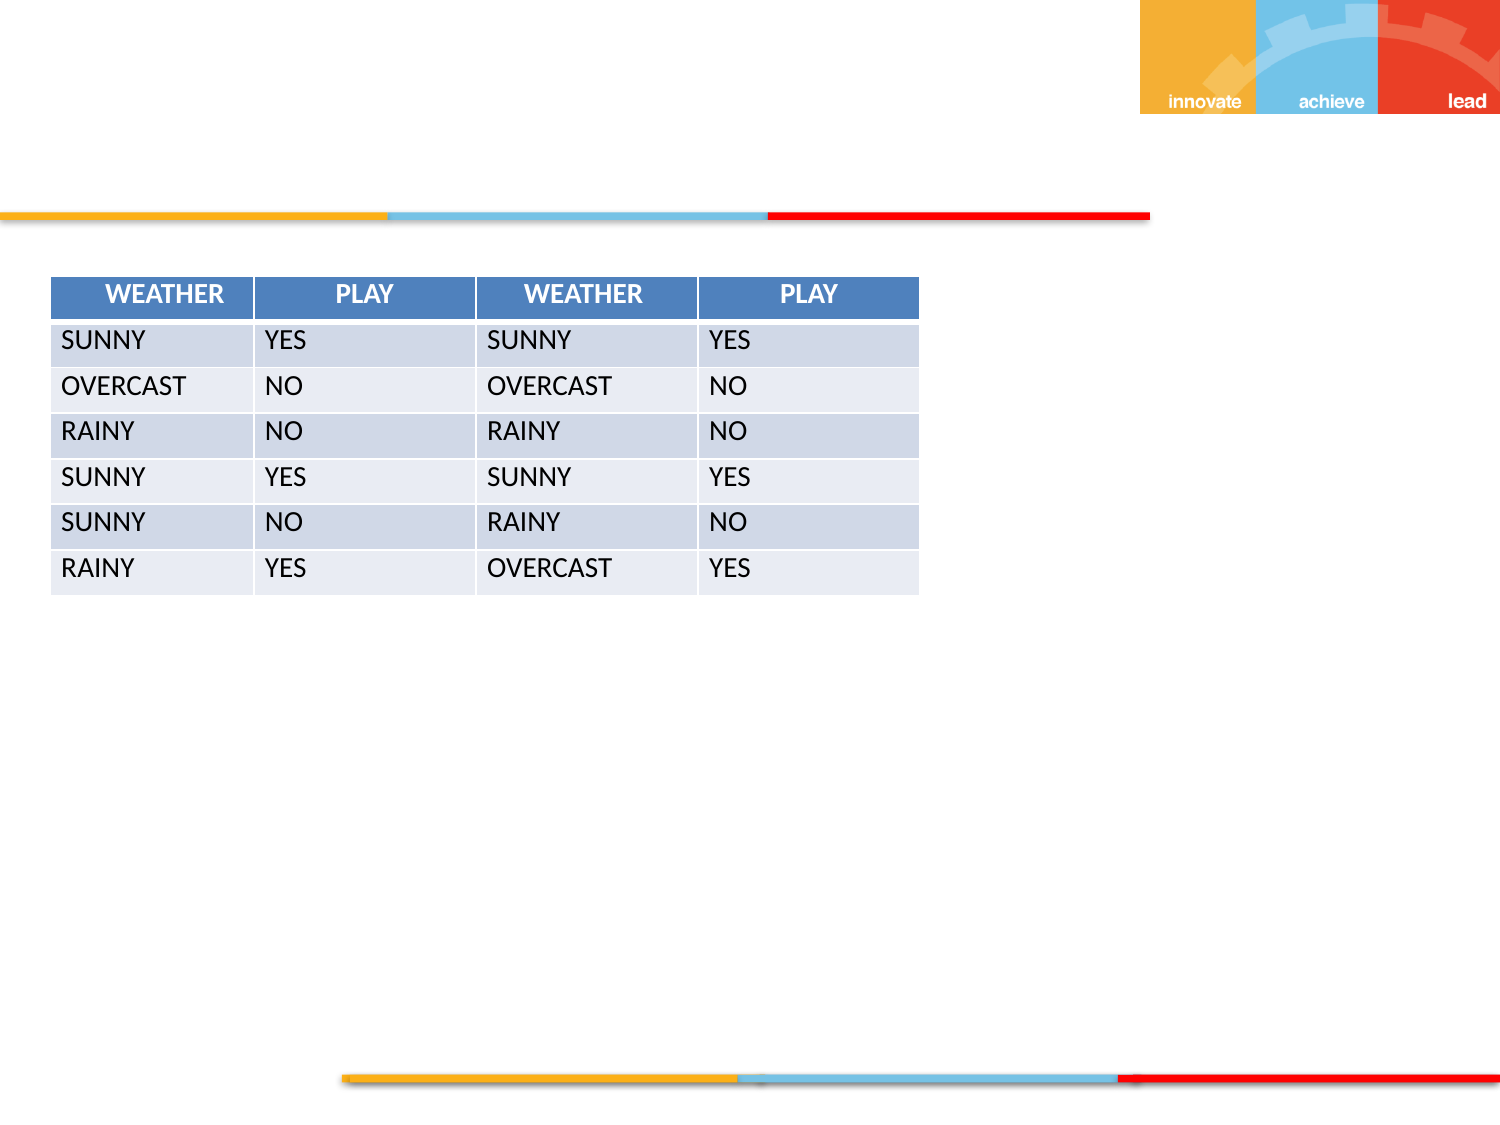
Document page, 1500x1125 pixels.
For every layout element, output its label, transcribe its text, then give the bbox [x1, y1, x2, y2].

table_cell SUNNY [51, 460, 253, 503]
table_cell YES [699, 460, 919, 503]
table_header WEATHER [477, 277, 697, 319]
table_cell NO [699, 505, 919, 549]
table_cell NO [255, 505, 475, 549]
table_cell SUNNY [51, 325, 253, 367]
table_header PLAY [699, 277, 919, 319]
table_cell NO [699, 414, 919, 458]
table_cell YES [699, 325, 919, 367]
table_header PLAY [255, 277, 475, 319]
table_cell RAINY [477, 414, 697, 458]
table_cell YES [255, 460, 475, 503]
table_cell YES [699, 551, 919, 595]
table_cell OVERCAST [477, 368, 697, 412]
table_cell RAINY [51, 414, 253, 458]
table_cell YES [255, 551, 475, 595]
table_cell SUNNY [51, 505, 253, 549]
table_cell SUNNY [477, 460, 697, 503]
table_cell NO [699, 368, 919, 412]
table_cell SUNNY [477, 325, 697, 367]
table_cell YES [255, 325, 475, 367]
table_cell OVERCAST [477, 551, 697, 595]
table_cell RAINY [51, 551, 253, 595]
table_cell NO [255, 414, 475, 458]
picture [1140, 0, 1500, 114]
table_cell NO [255, 368, 475, 412]
table_cell RAINY [477, 505, 697, 549]
table_cell OVERCAST [51, 368, 253, 412]
table_header WEATHER [51, 277, 253, 319]
